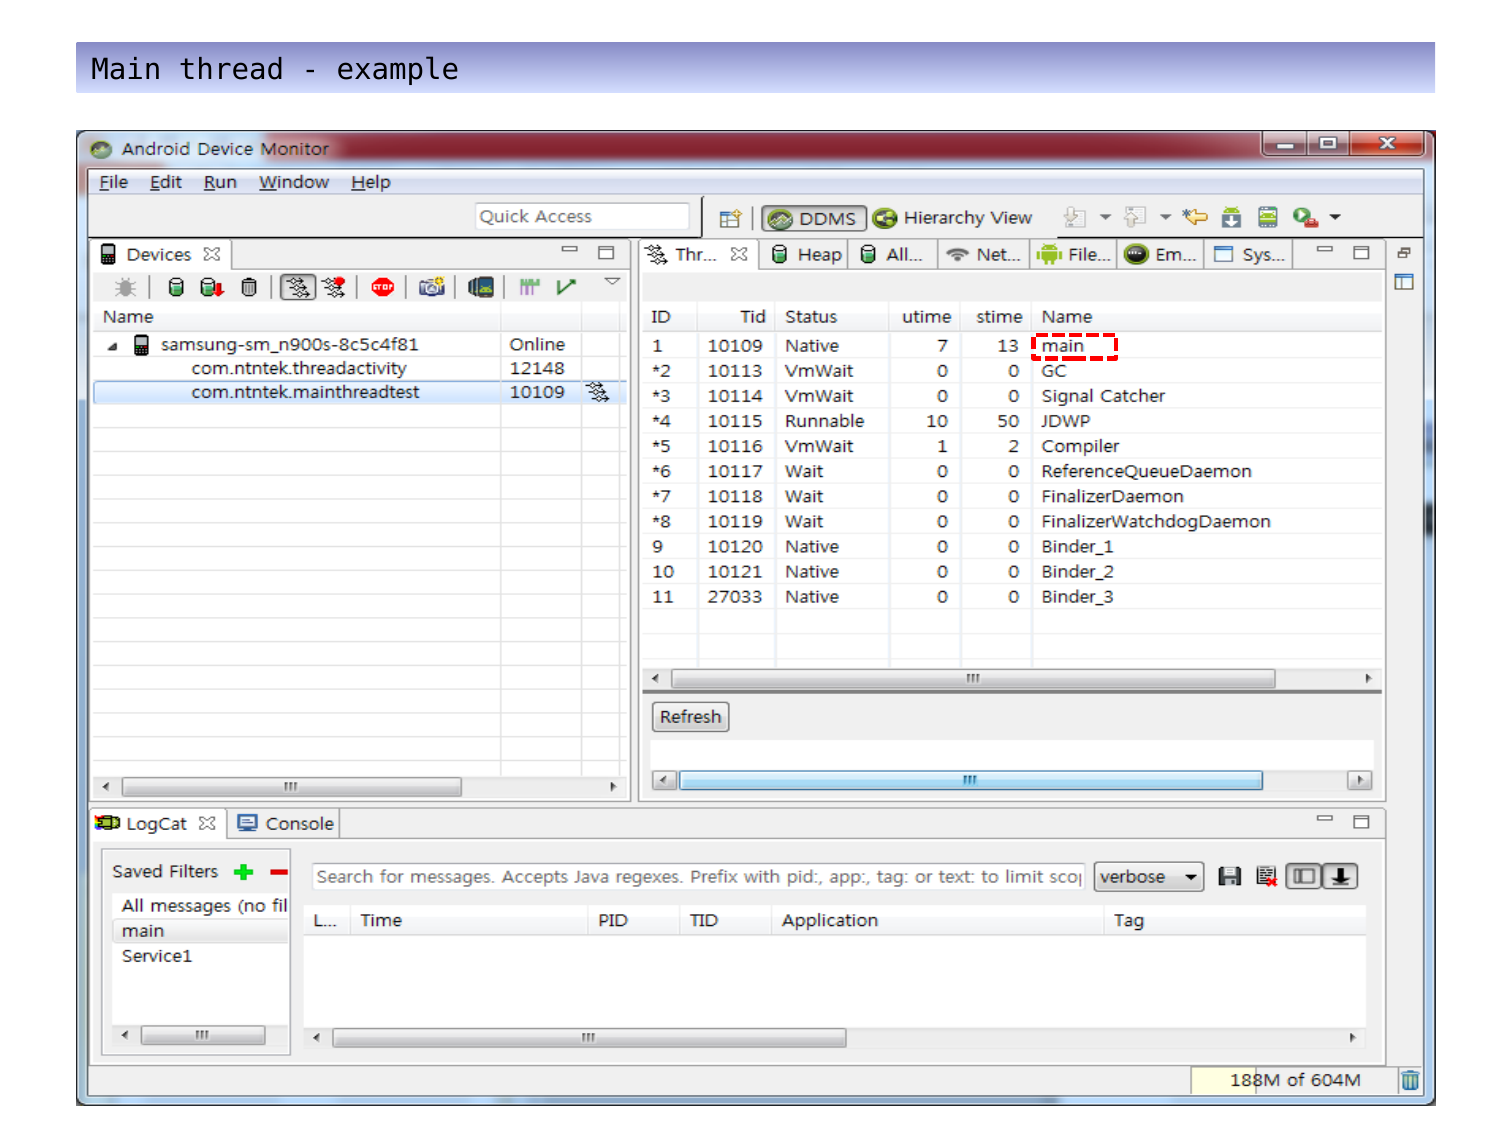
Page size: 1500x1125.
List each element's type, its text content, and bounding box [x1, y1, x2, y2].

picture [76, 129, 1436, 1107]
text_box Main thread - example [76, 42, 1436, 93]
